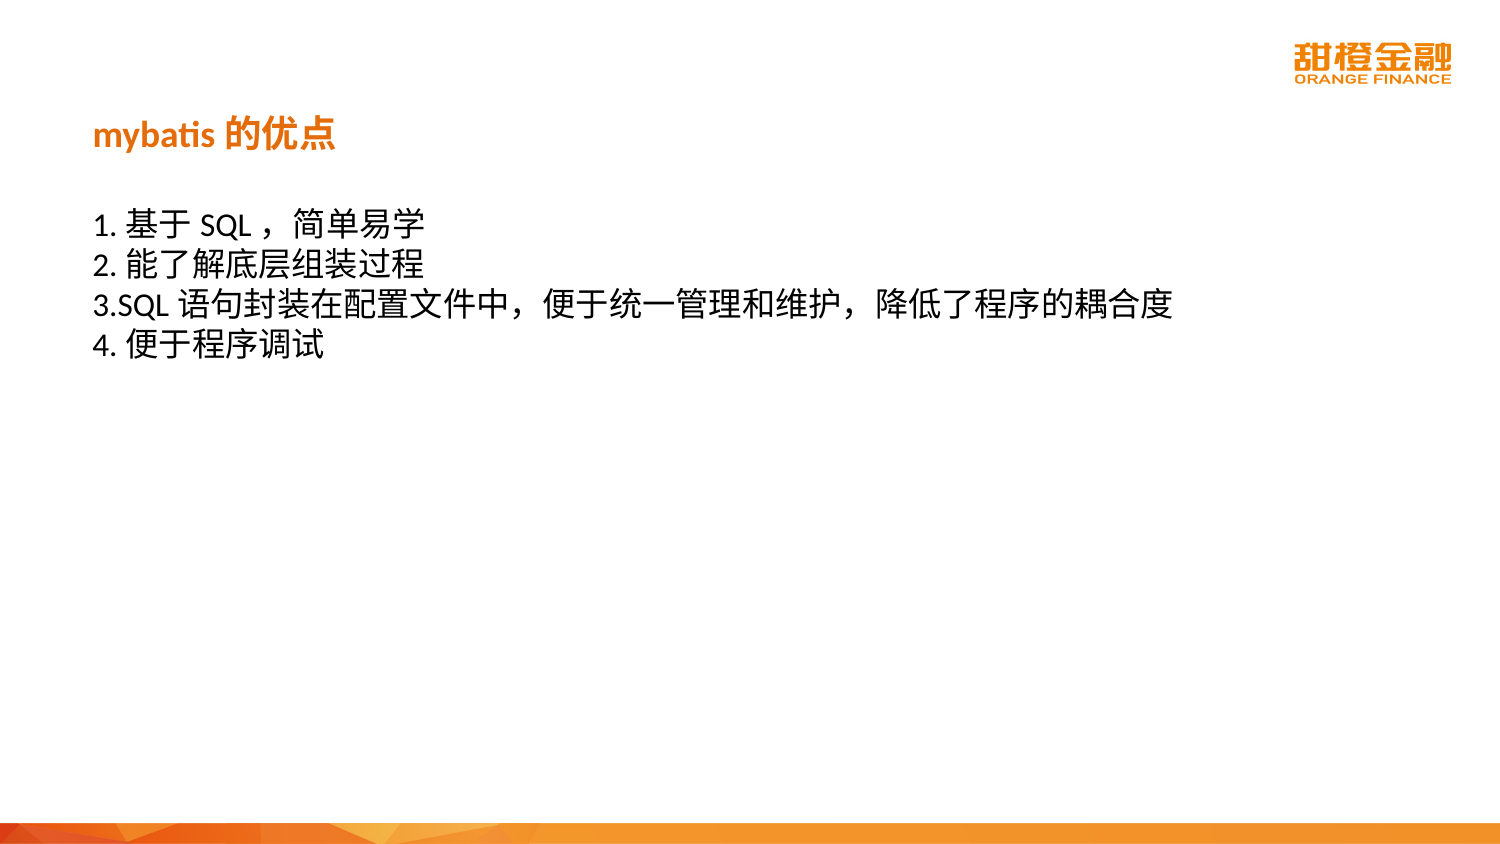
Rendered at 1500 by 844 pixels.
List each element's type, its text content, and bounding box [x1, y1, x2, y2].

text_box 1.基于SQL，简单易学 2.能了解底层组装过程 3.SQL语句封装在配置文件中，便于统一管理和维护，降低了程序的耦合度 4.便于程序调试 [77, 196, 1258, 371]
title mybatis的优点 [77, 100, 905, 164]
picture [0, 0, 1500, 844]
